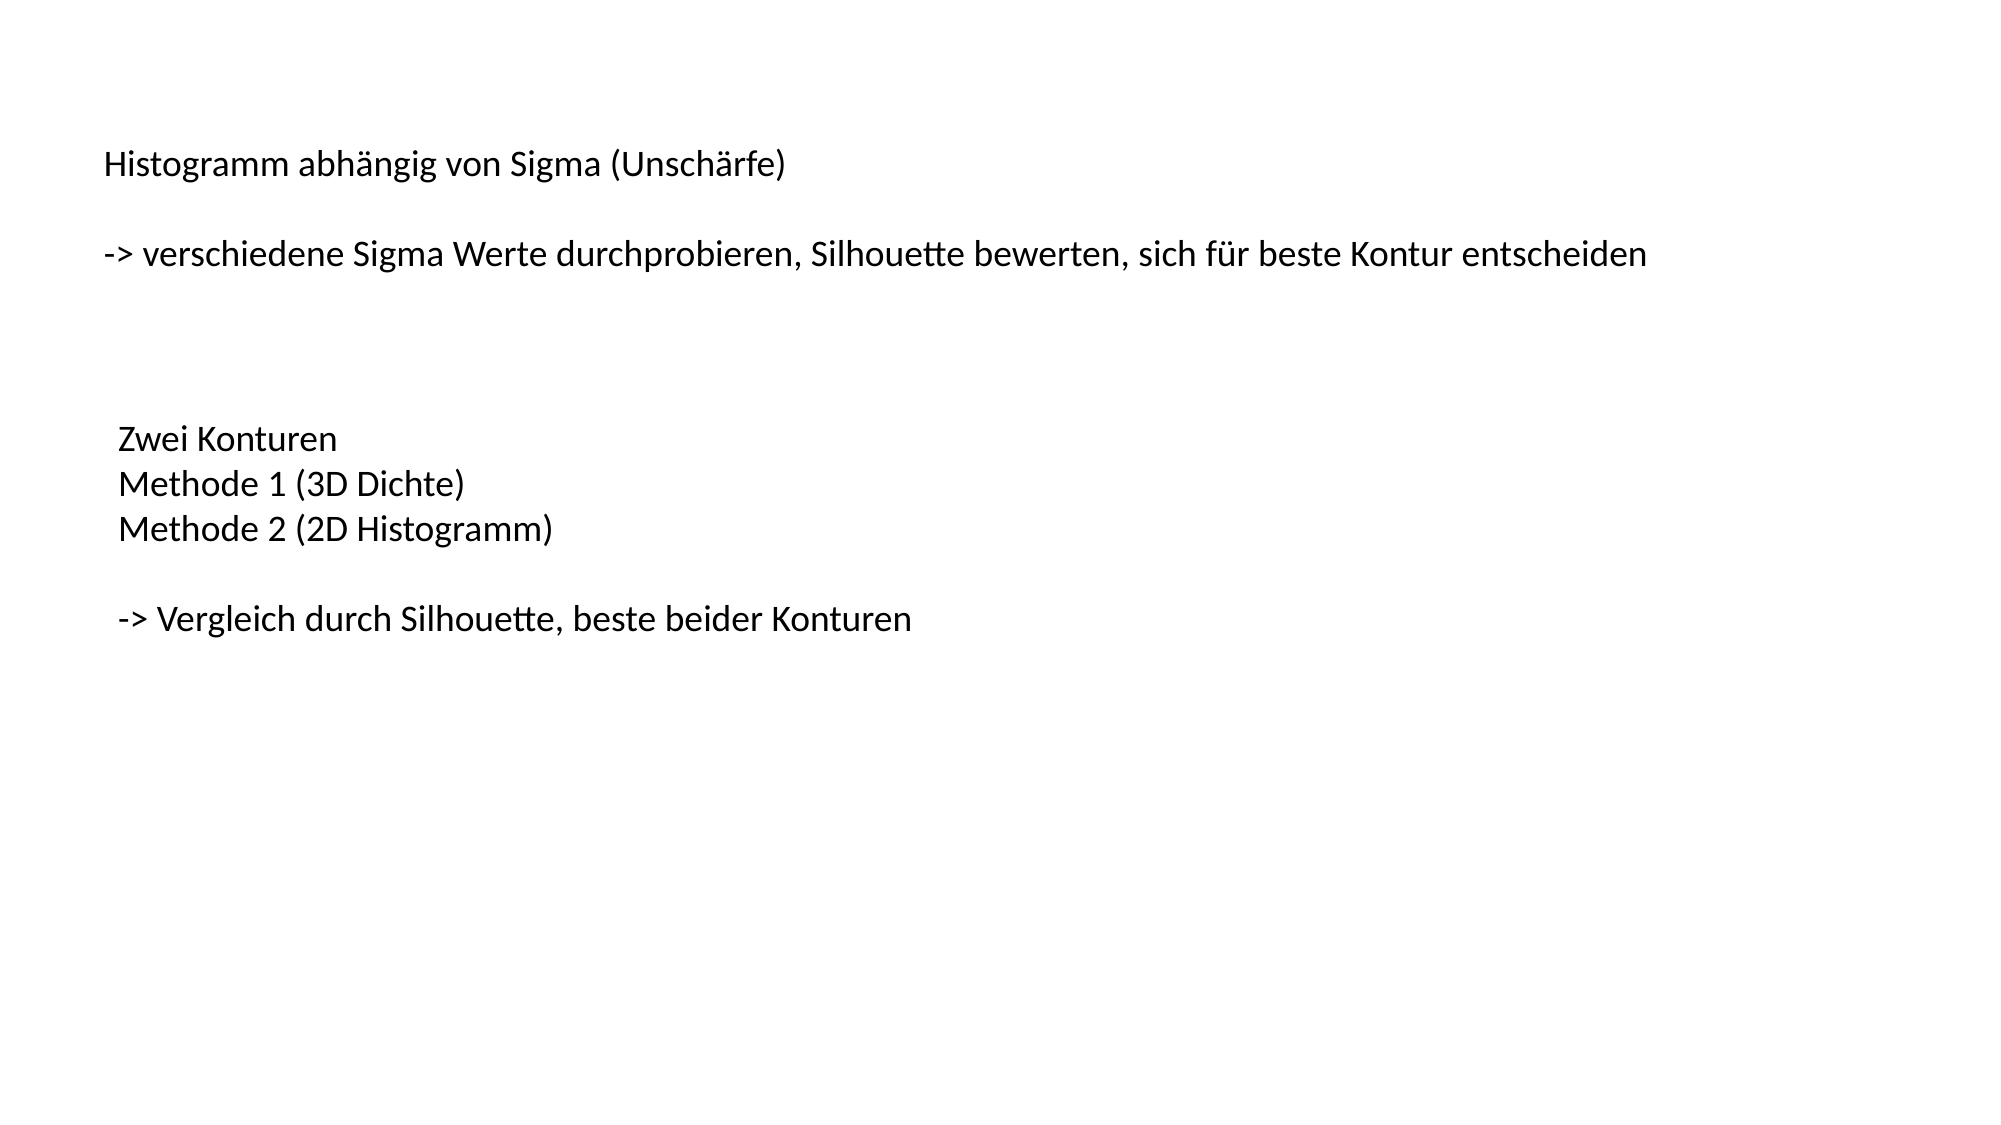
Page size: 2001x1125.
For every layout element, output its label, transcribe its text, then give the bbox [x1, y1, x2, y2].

text_box Histogramm abhängig von Sigma (Unschärfe) -> verschiedene Sigma Werte durchprobieren, Silhouette bewerten, sich für beste Kontur entscheiden [89, 131, 1764, 282]
text_box Zwei Konturen Methode 1 (3D Dichte) Methode 2 (2D Histogramm) -> Vergleich durch Silhouette, beste beider Konturen [103, 406, 1196, 646]
